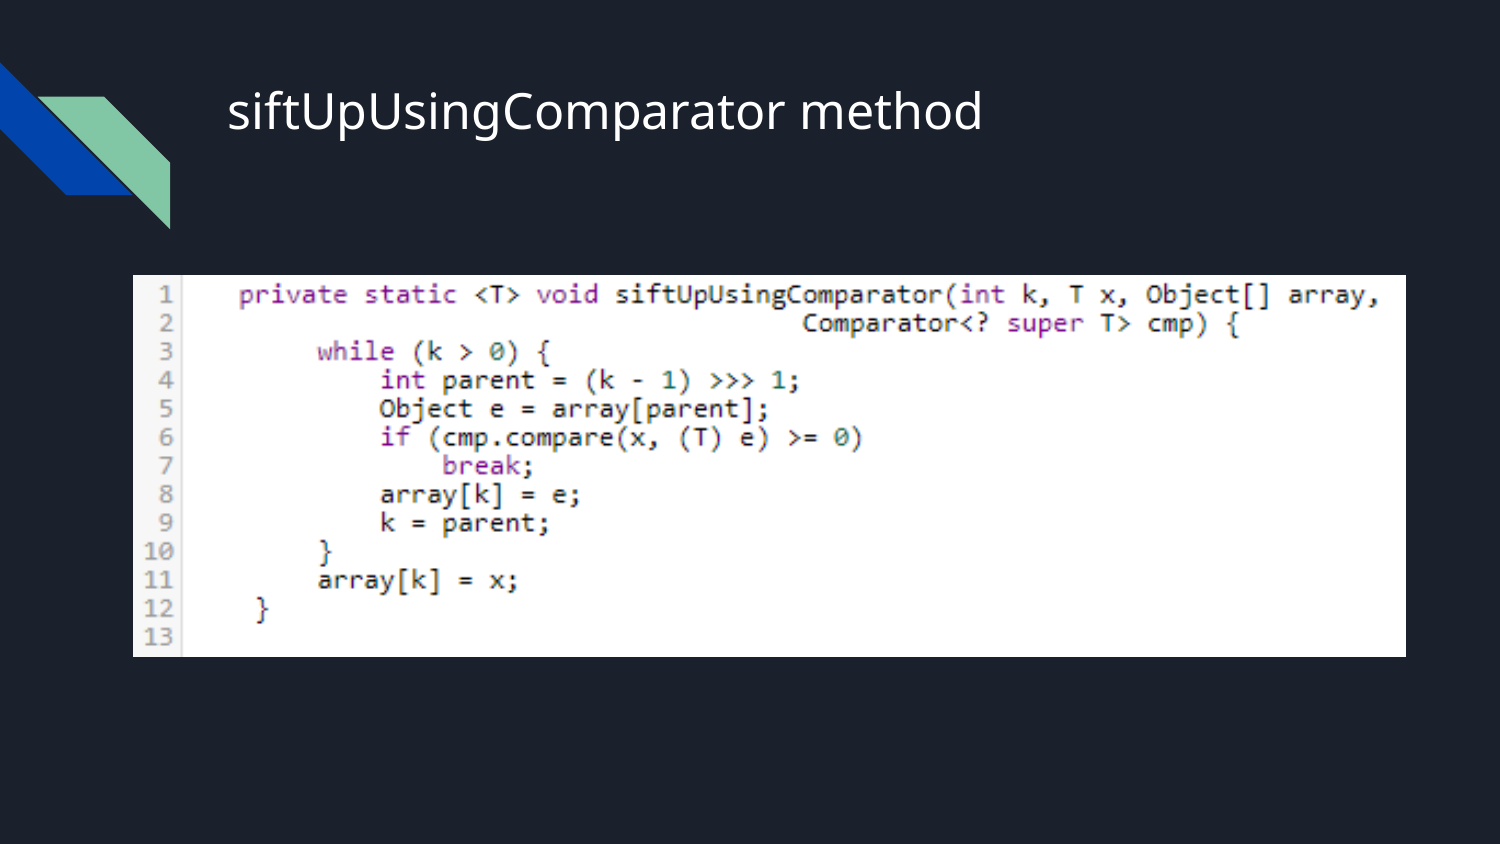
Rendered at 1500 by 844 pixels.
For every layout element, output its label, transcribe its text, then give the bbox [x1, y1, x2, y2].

picture [133, 275, 1407, 657]
title siftUpUsingComparator method [212, 64, 1368, 215]
